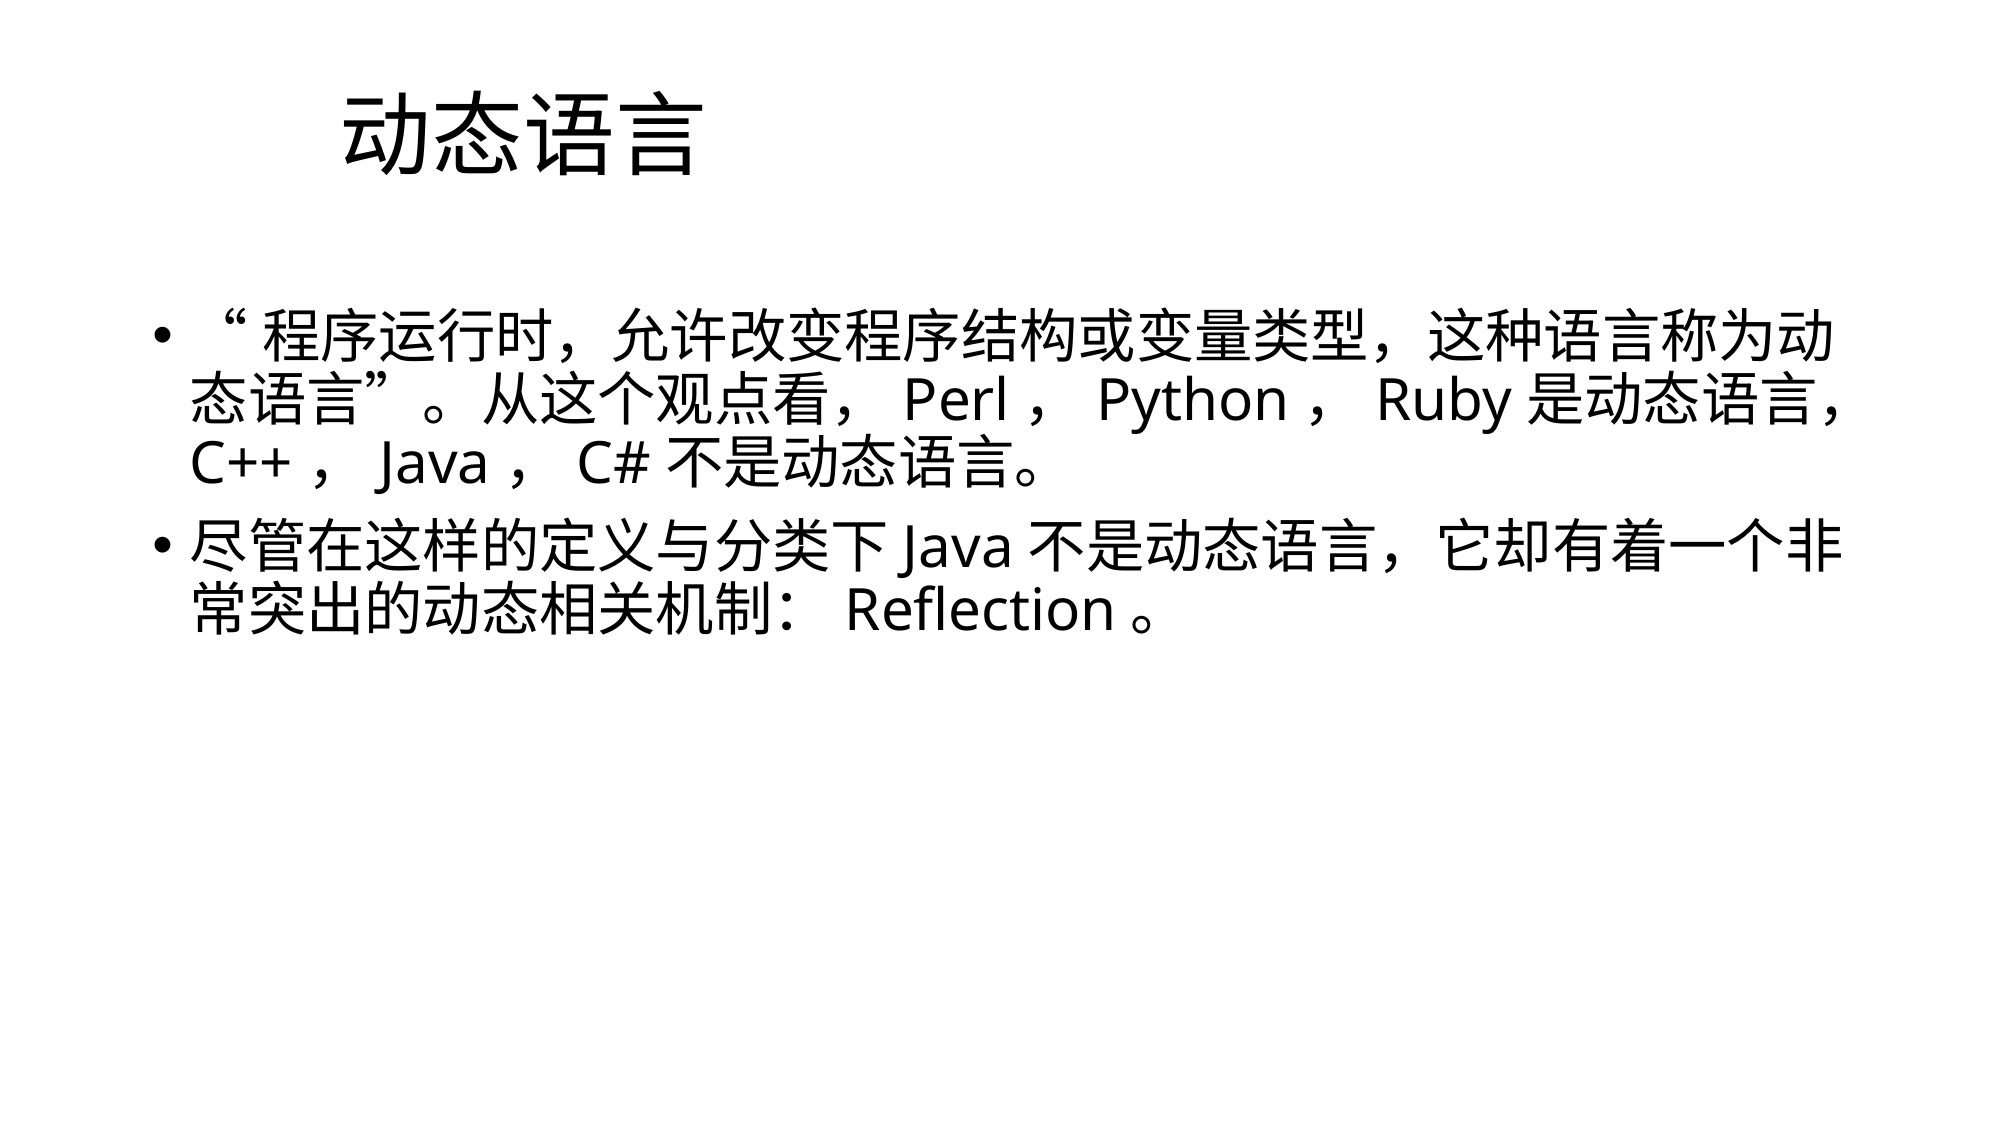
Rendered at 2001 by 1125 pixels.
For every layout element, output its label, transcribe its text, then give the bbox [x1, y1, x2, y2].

title 动态语言 [324, 45, 1485, 233]
list “程序运行时，允许改变程序结构或变量类型，这种语言称为动态语言”。从这个观点看，Perl，Python，Ruby是动态语言，C++，Java，C#不是动态语言。 尽管在这样的定义与分类下Java不是动态语言，它却有着一个非常突出的动态相关机制：Reflection。 [137, 299, 1863, 1014]
